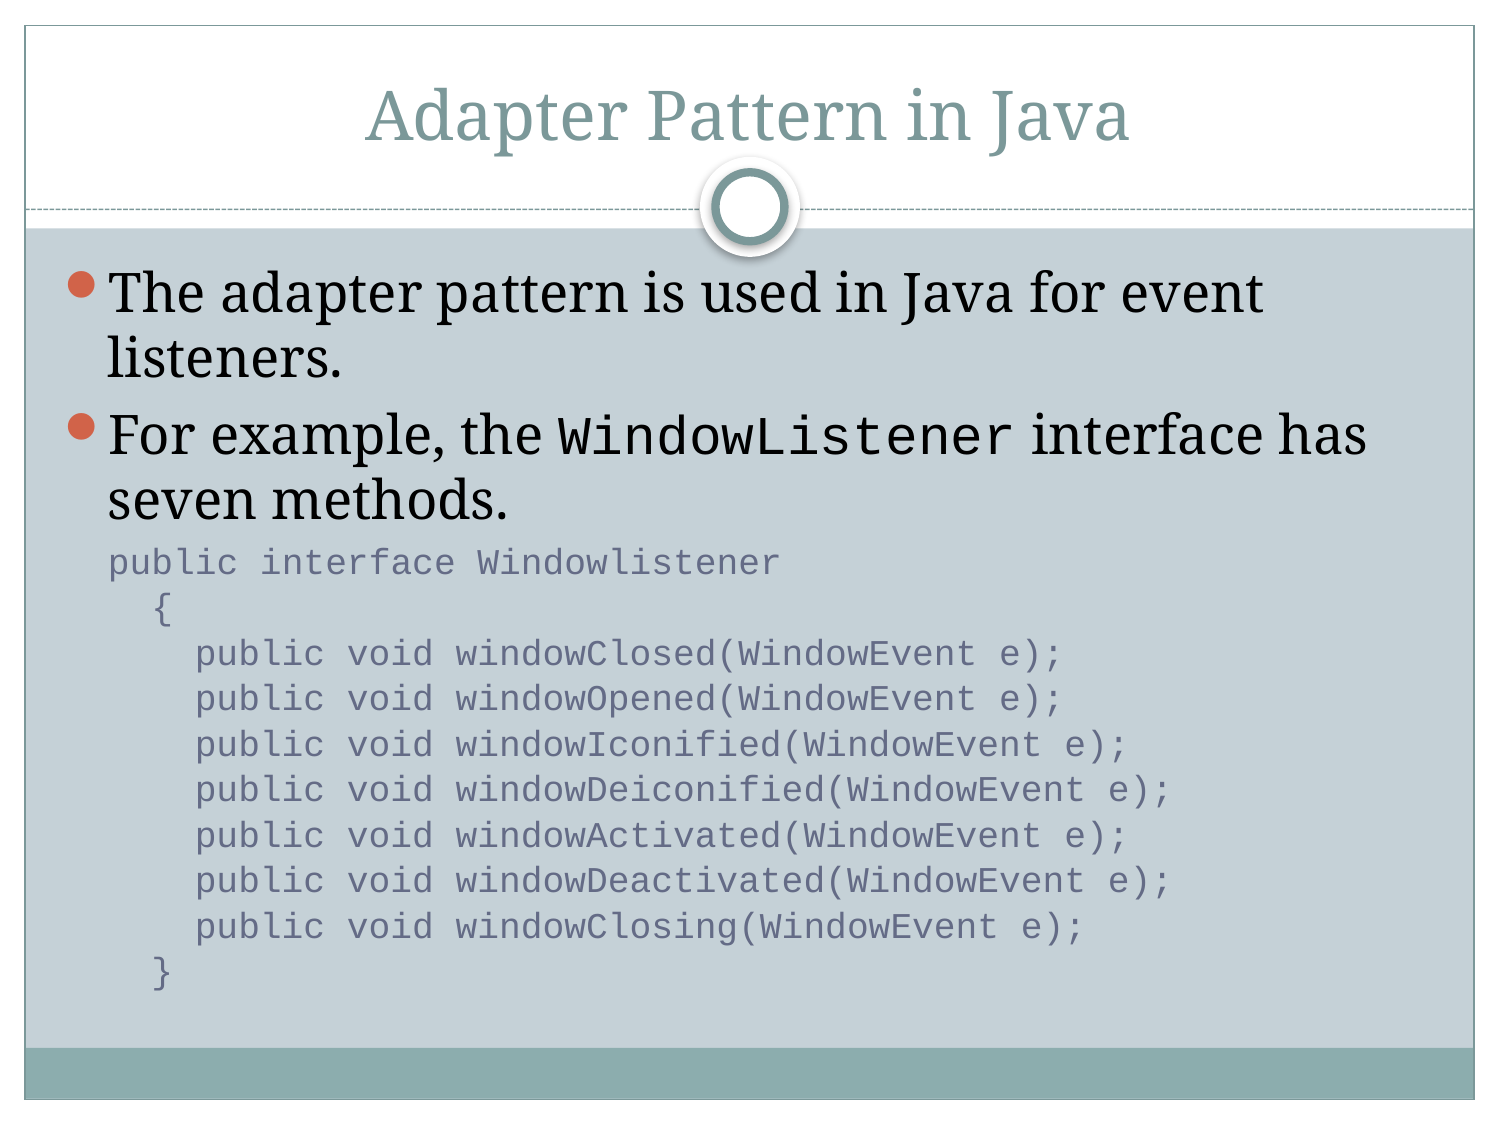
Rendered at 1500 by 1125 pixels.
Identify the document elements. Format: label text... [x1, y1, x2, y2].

list The adapter pattern is used in Java for event listeners. For example, the WindowListener interface has seven methods. public interface Windowlistener { public void windowClosed(WindowEvent e); public void windowOpened(WindowEvent e); public void windowIconified(WindowEvent e); public void windowDeiconified(WindowEvent e); public void windowActivated(WindowEvent e); public void windowDeactivated(WindowEvent e); public void windowClosing(WindowEvent e); } [49, 250, 1445, 1001]
title Adapter Pattern in Java [49, 37, 1450, 162]
